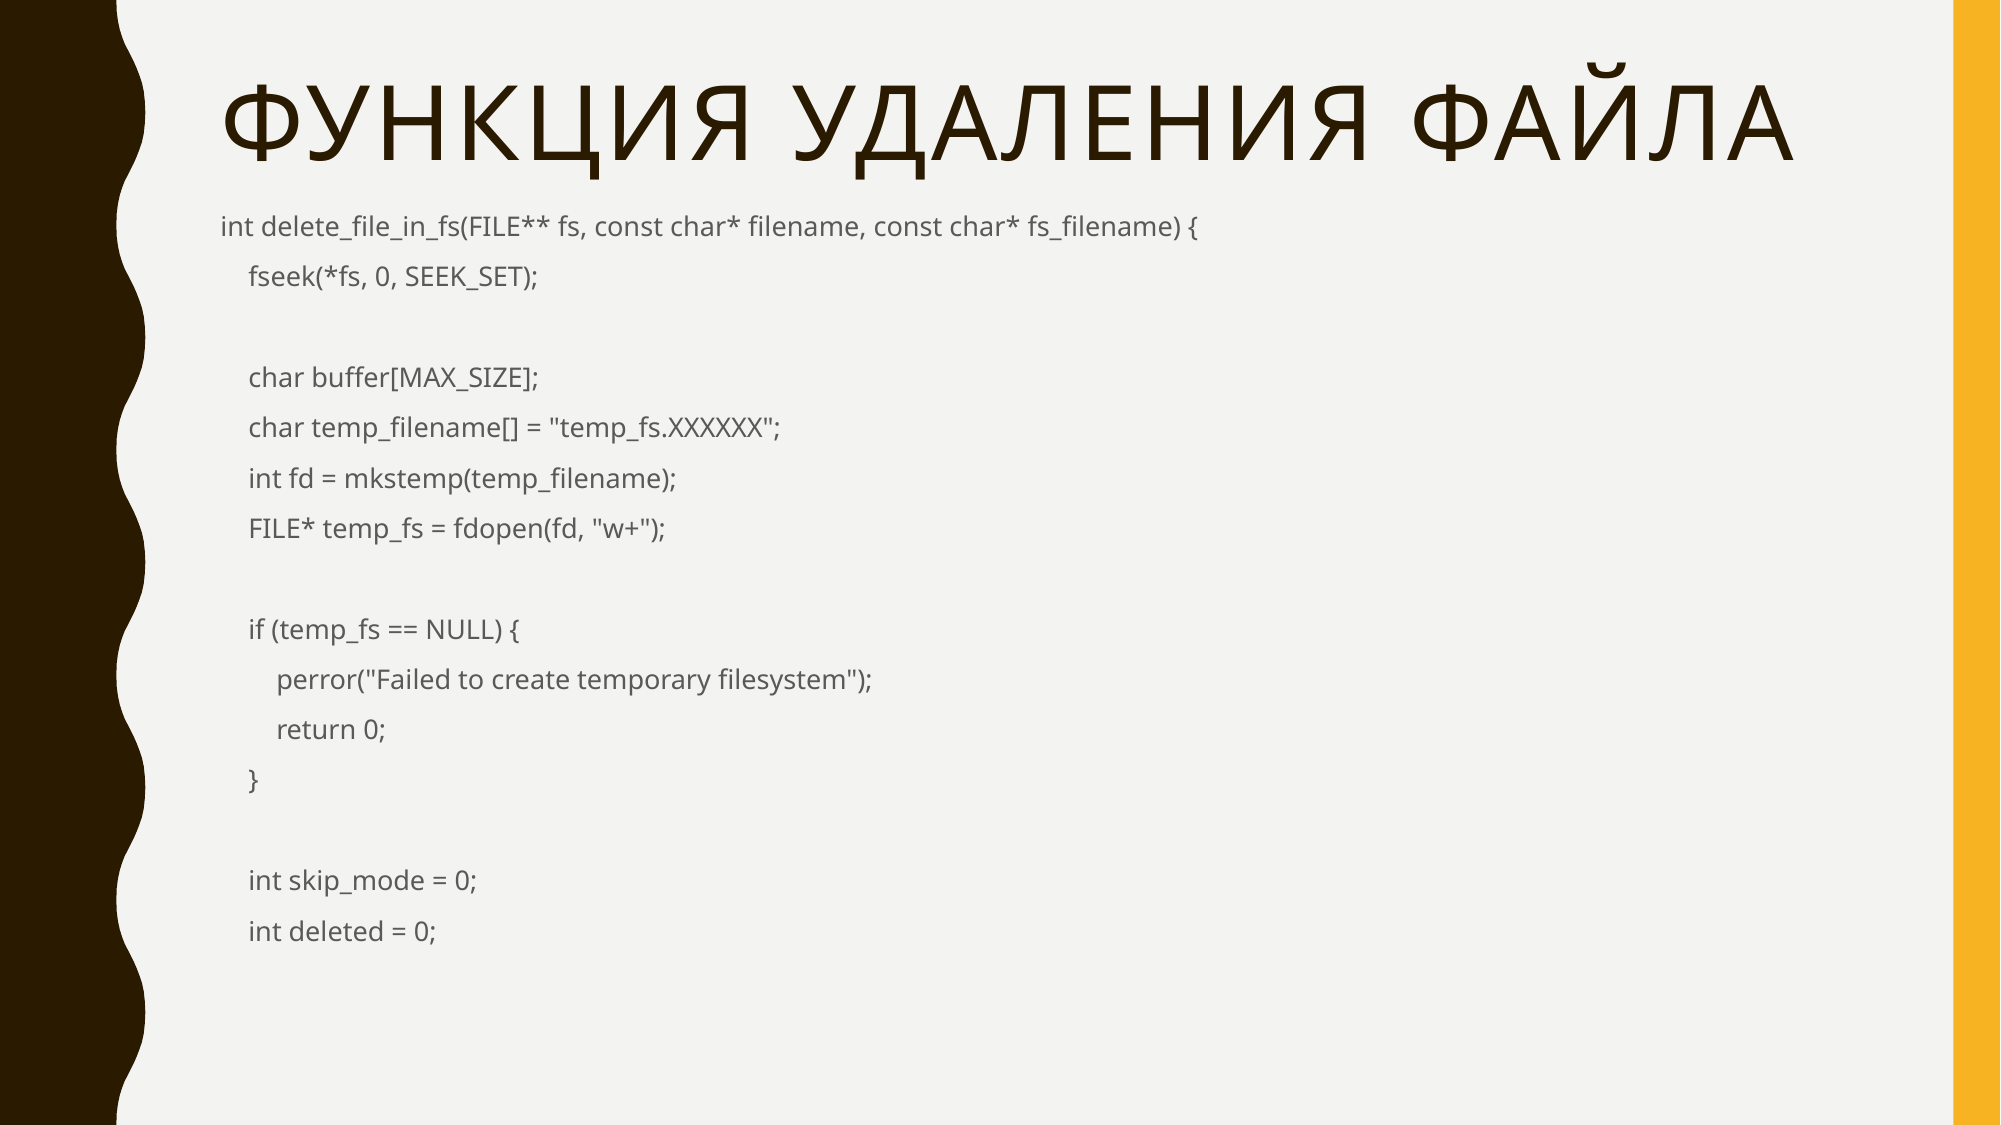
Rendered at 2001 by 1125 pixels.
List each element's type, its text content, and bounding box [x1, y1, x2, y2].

title Функция удаления файла [205, 62, 1875, 198]
list int delete_file_in_fs(FILE** fs, const char* filename, const char* fs_filename) { fseek(*fs, 0, SEEK_SET); char buffer[MAX_SIZE]; char temp_filename[] = "temp_fs.XXXXXX"; int fd = mkstemp(temp_filename); FILE* temp_fs = fdopen(fd, "w+"); if (temp_fs == NULL) { perror("Failed to create temporary filesystem"); return 0; } int skip_mode = 0; int deleted = 0; [205, 198, 1875, 1017]
